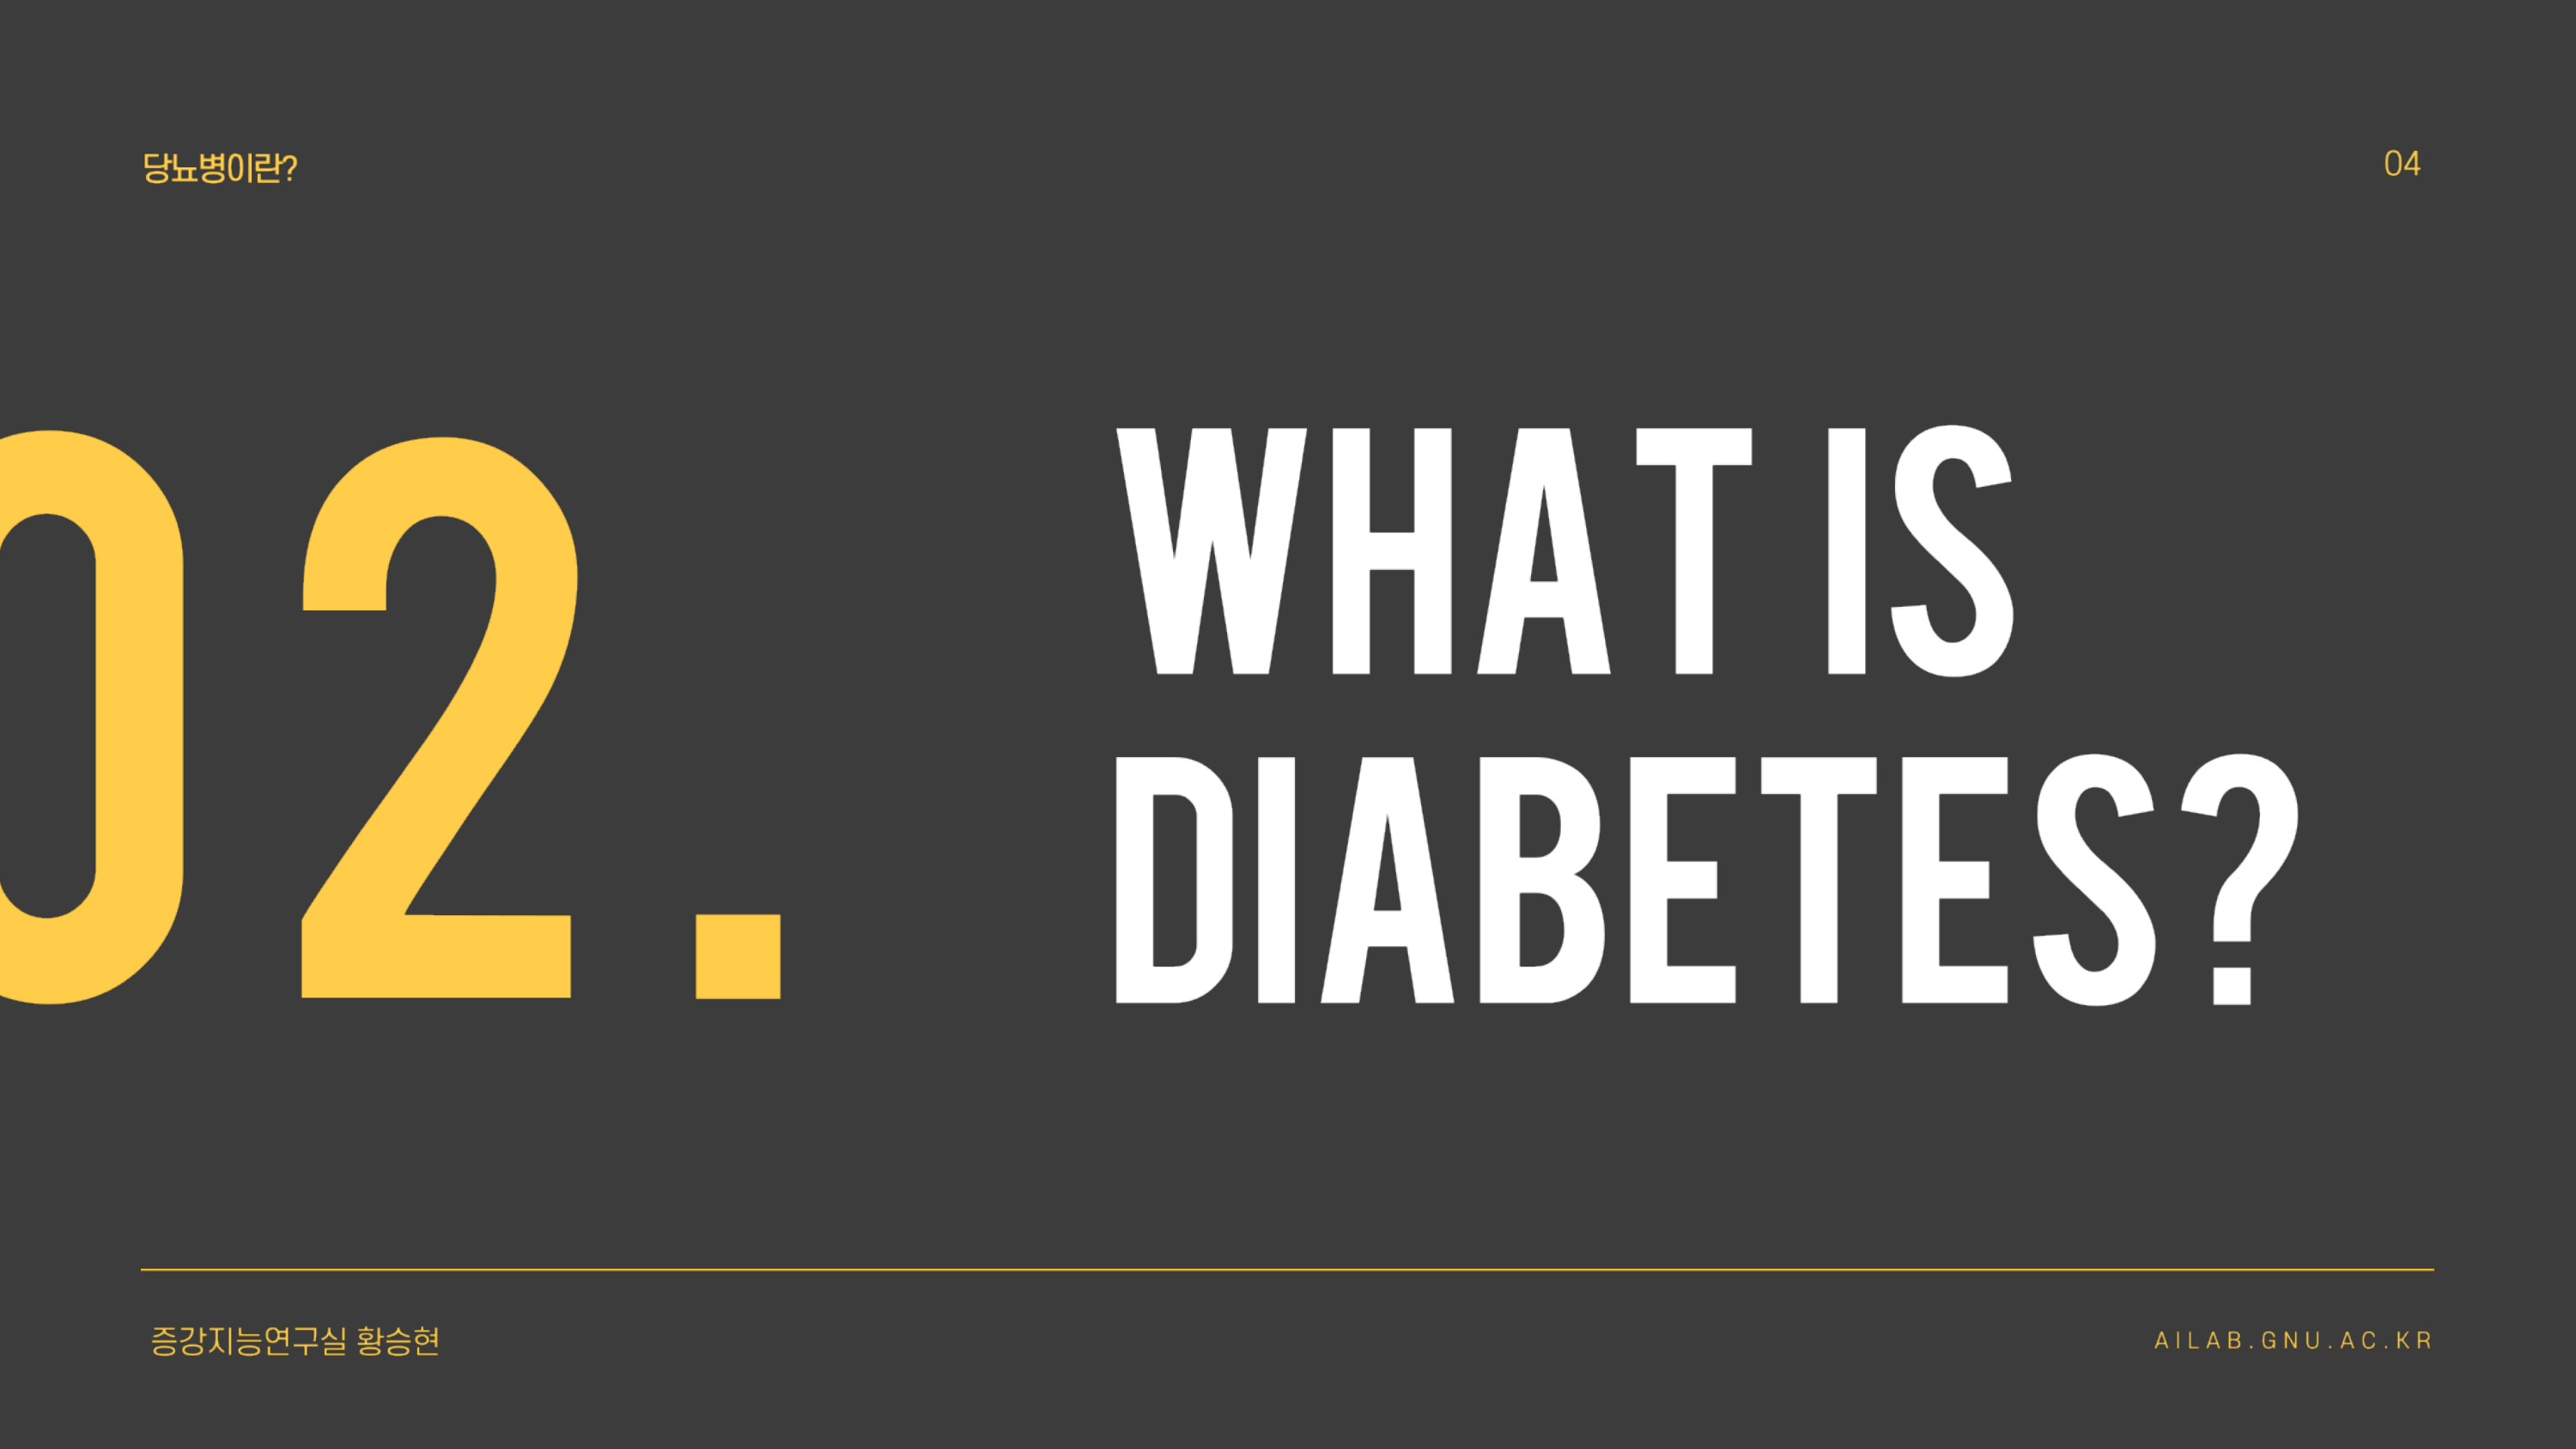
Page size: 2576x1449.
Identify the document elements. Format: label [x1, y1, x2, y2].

picture [1926, 1321, 2441, 1360]
picture [146, 1315, 453, 1371]
picture [2324, 134, 2436, 191]
picture [0, 138, 2449, 1290]
